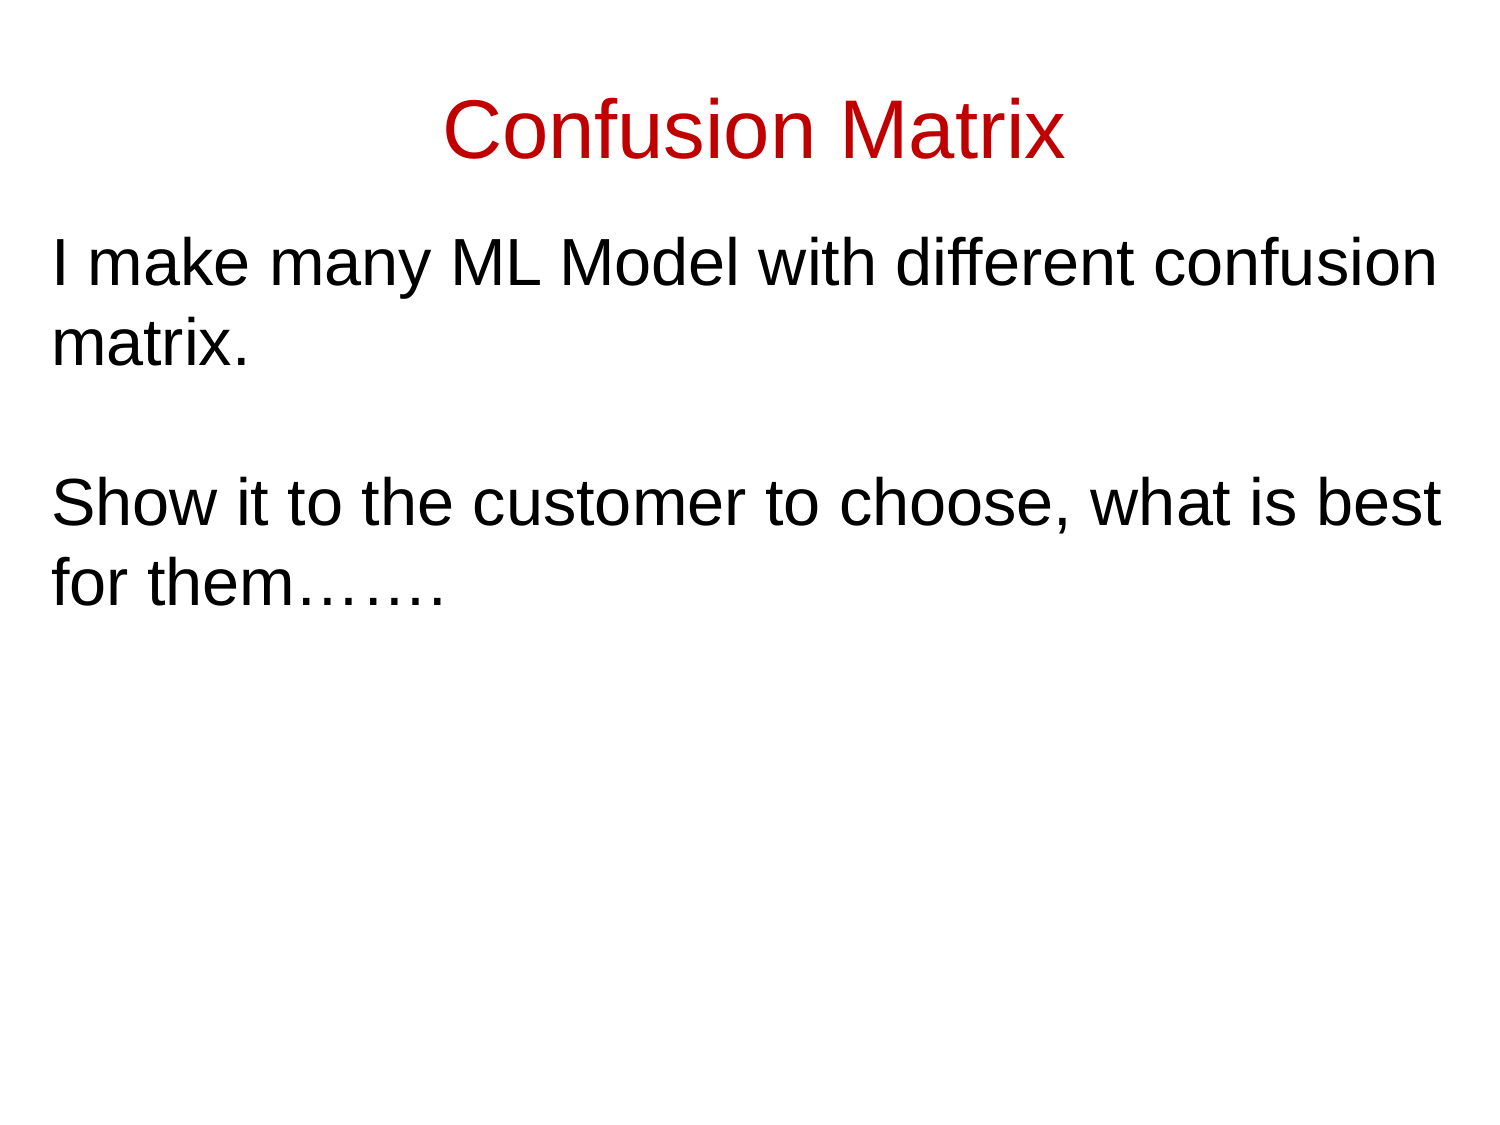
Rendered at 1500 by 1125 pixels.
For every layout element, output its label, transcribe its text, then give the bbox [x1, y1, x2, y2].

text_box I make many ML Model with different confusion matrix. Show it to the customer to choose, what is best for them……. [36, 211, 1466, 626]
title Confusion Matrix [135, 30, 1374, 211]
